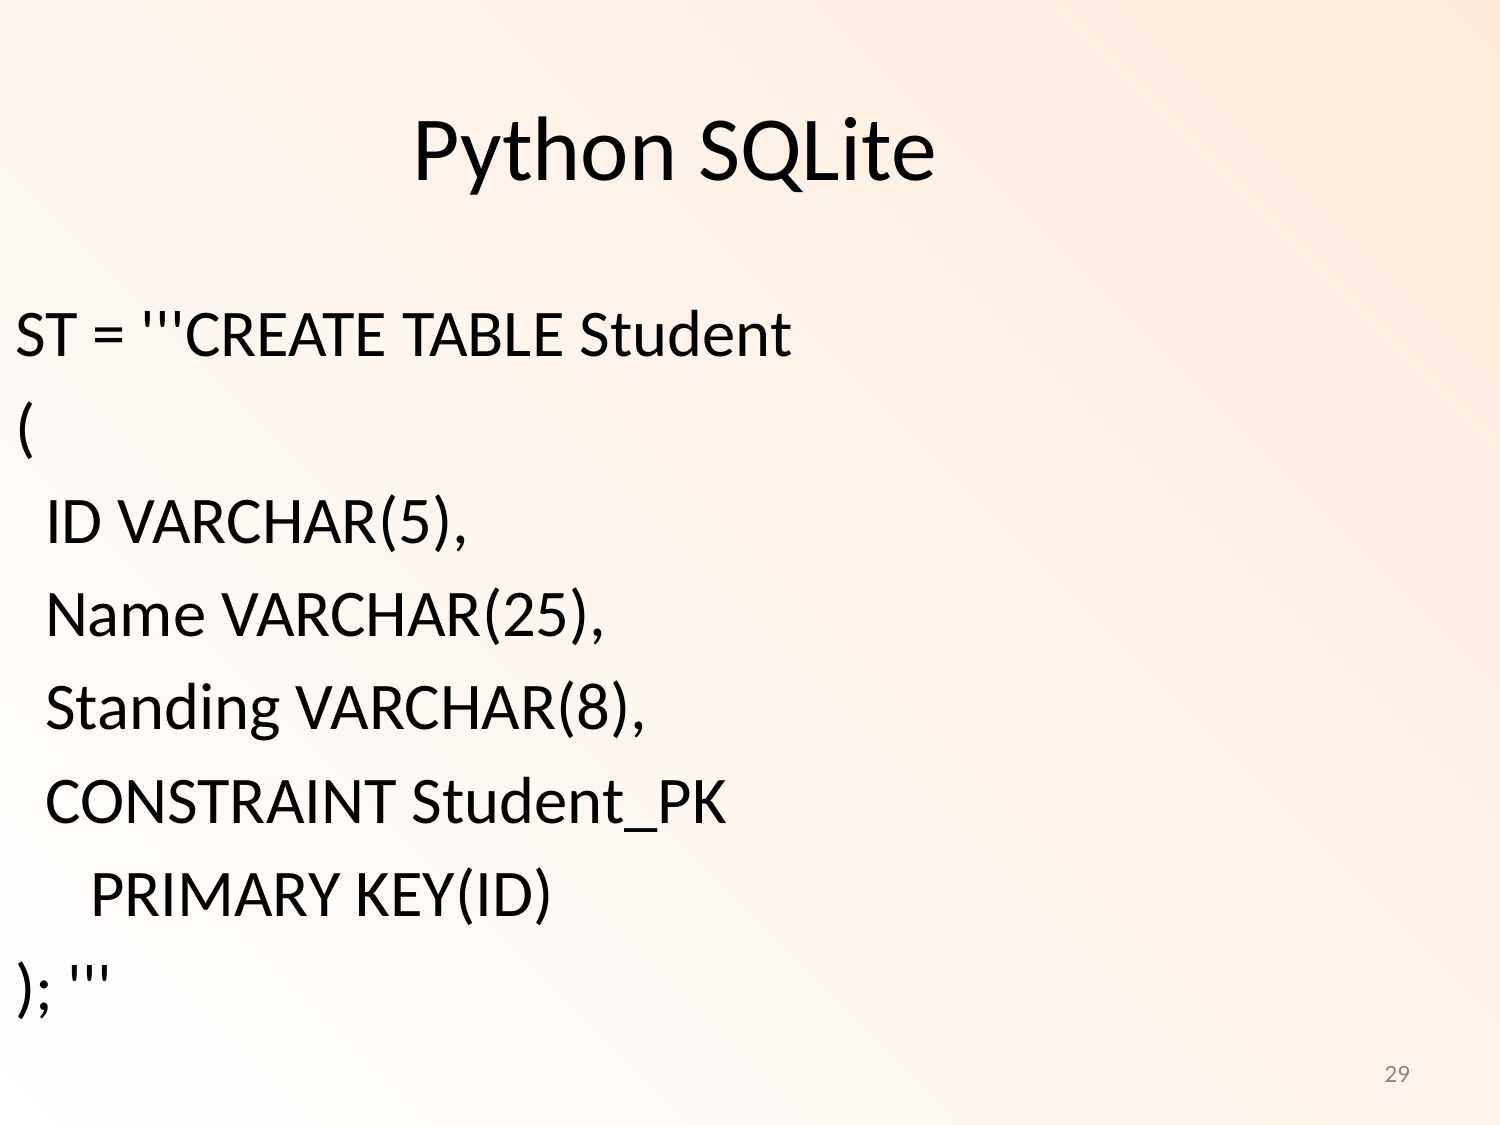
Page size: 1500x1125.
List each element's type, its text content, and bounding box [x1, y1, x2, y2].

list ST = '''CREATE TABLE Student ( ID VARCHAR(5), Name VARCHAR(25), Standing VARCHAR(8), CONSTRAINT Student_PK PRIMARY KEY(ID) ); ''' [0, 282, 1350, 1025]
title Python SQLite [0, 50, 1350, 238]
slide_number 29 [1074, 1042, 1425, 1103]
